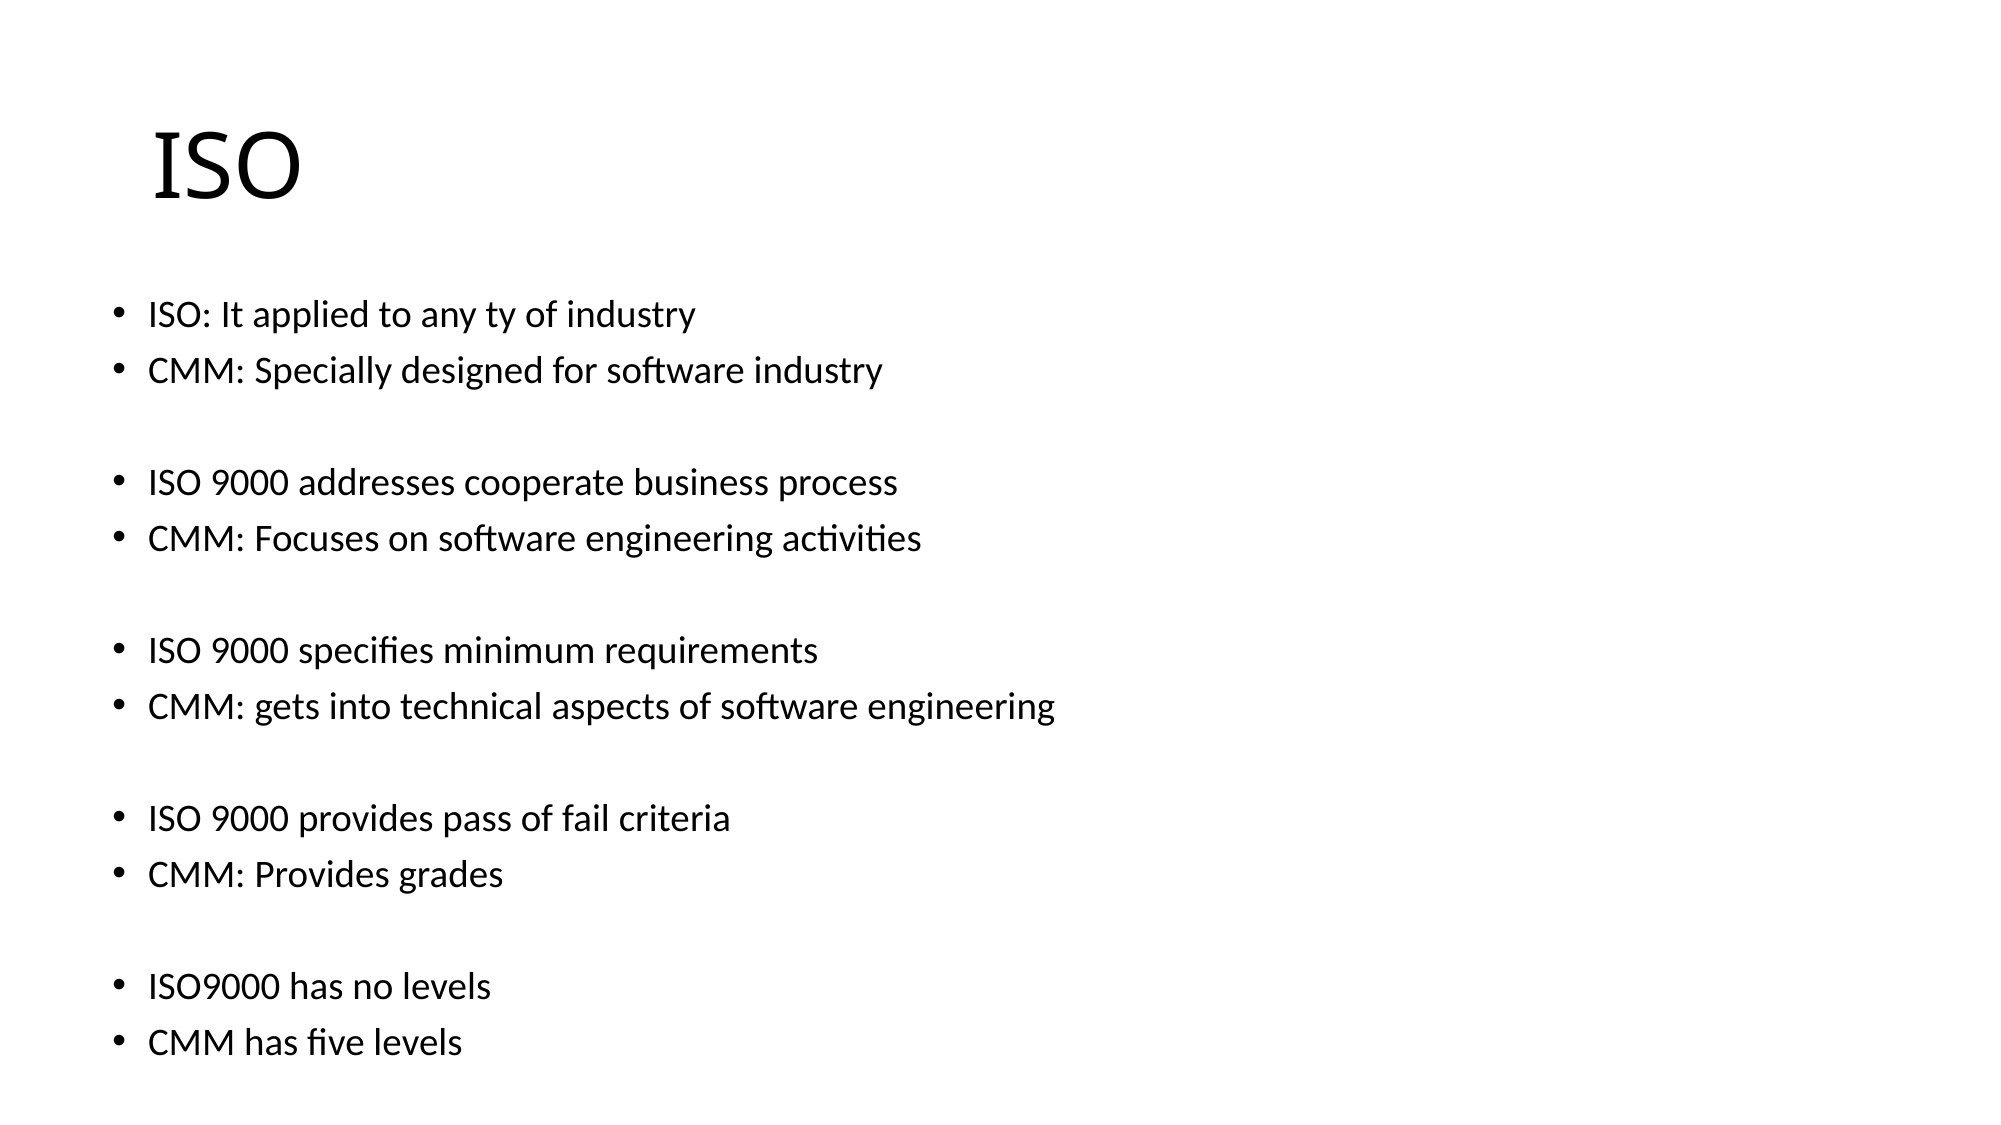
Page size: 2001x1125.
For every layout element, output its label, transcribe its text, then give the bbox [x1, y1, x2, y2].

list ISO: It applied to any ty of industry CMM: Specially designed for software industry ISO 9000 addresses cooperate business process CMM: Focuses on software engineering activities ISO 9000 specifies minimum requirements CMM: gets into technical aspects of software engineering ISO 9000 provides pass of fail criteria CMM: Provides grades ISO9000 has no levels CMM has five levels [97, 225, 1891, 1076]
title ISO [137, 59, 1863, 225]
